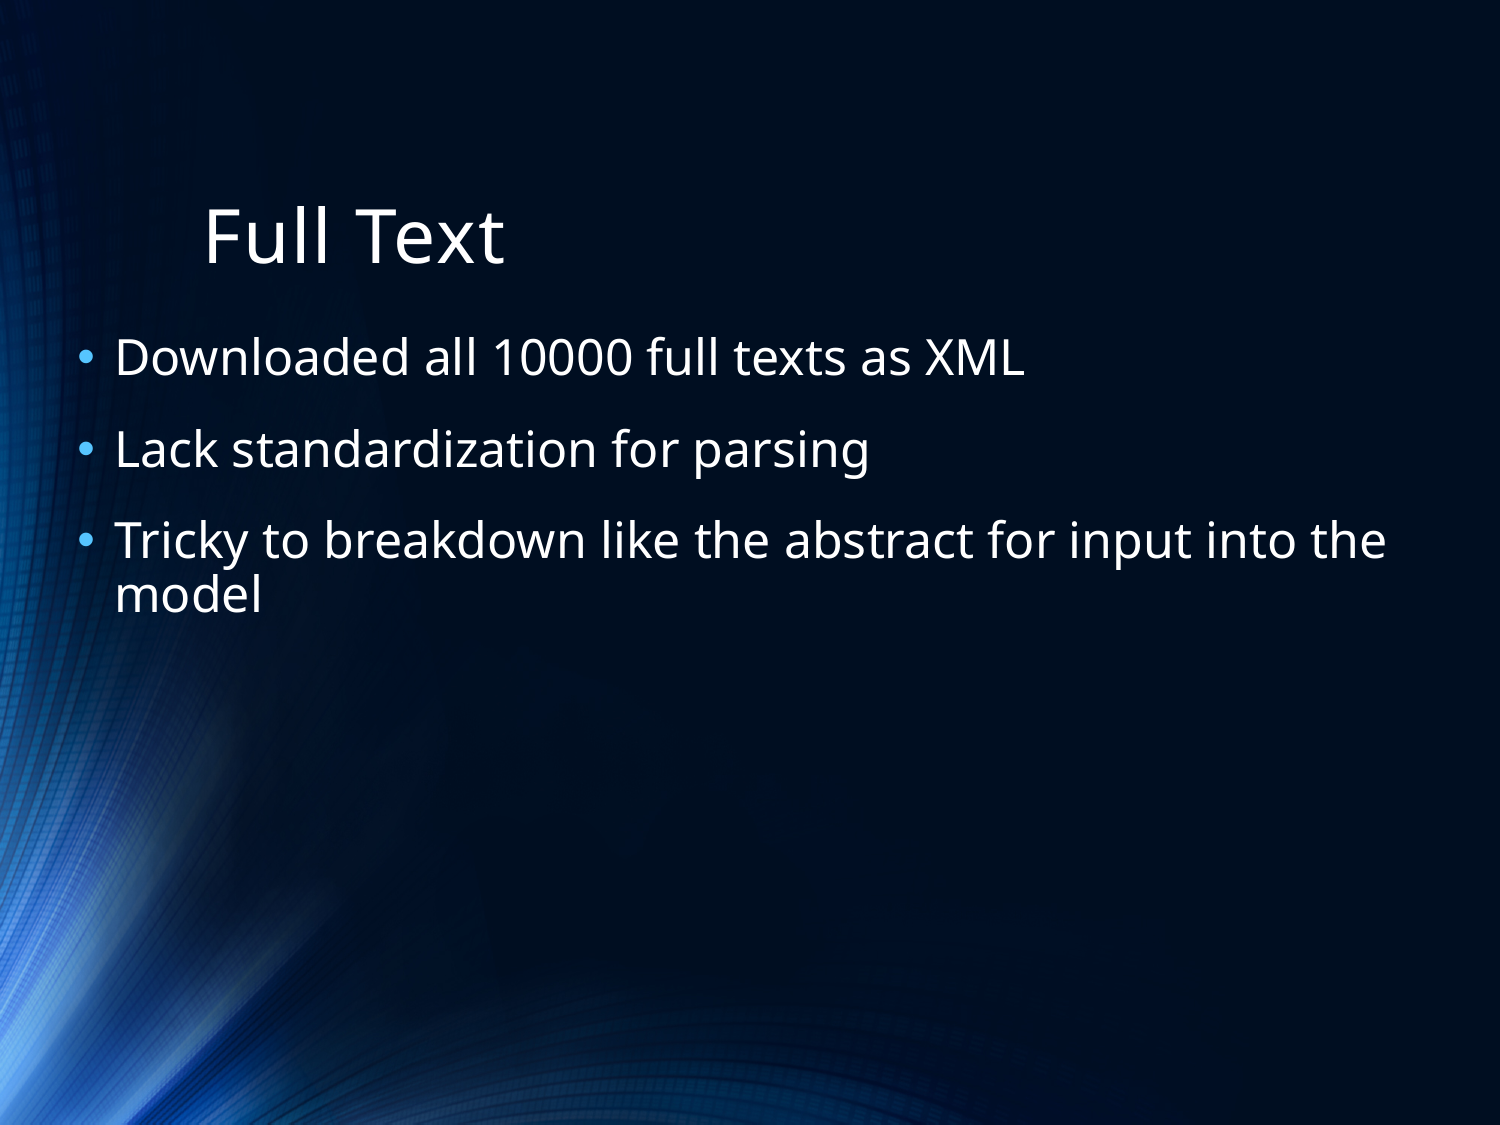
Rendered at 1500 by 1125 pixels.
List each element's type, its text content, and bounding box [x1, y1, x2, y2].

list Downloaded all 10000 full texts as XML Lack standardization for parsing Tricky to breakdown like the abstract for input into the model [62, 324, 1438, 663]
title Full Text [187, 62, 1313, 288]
picture [0, 0, 1500, 1125]
